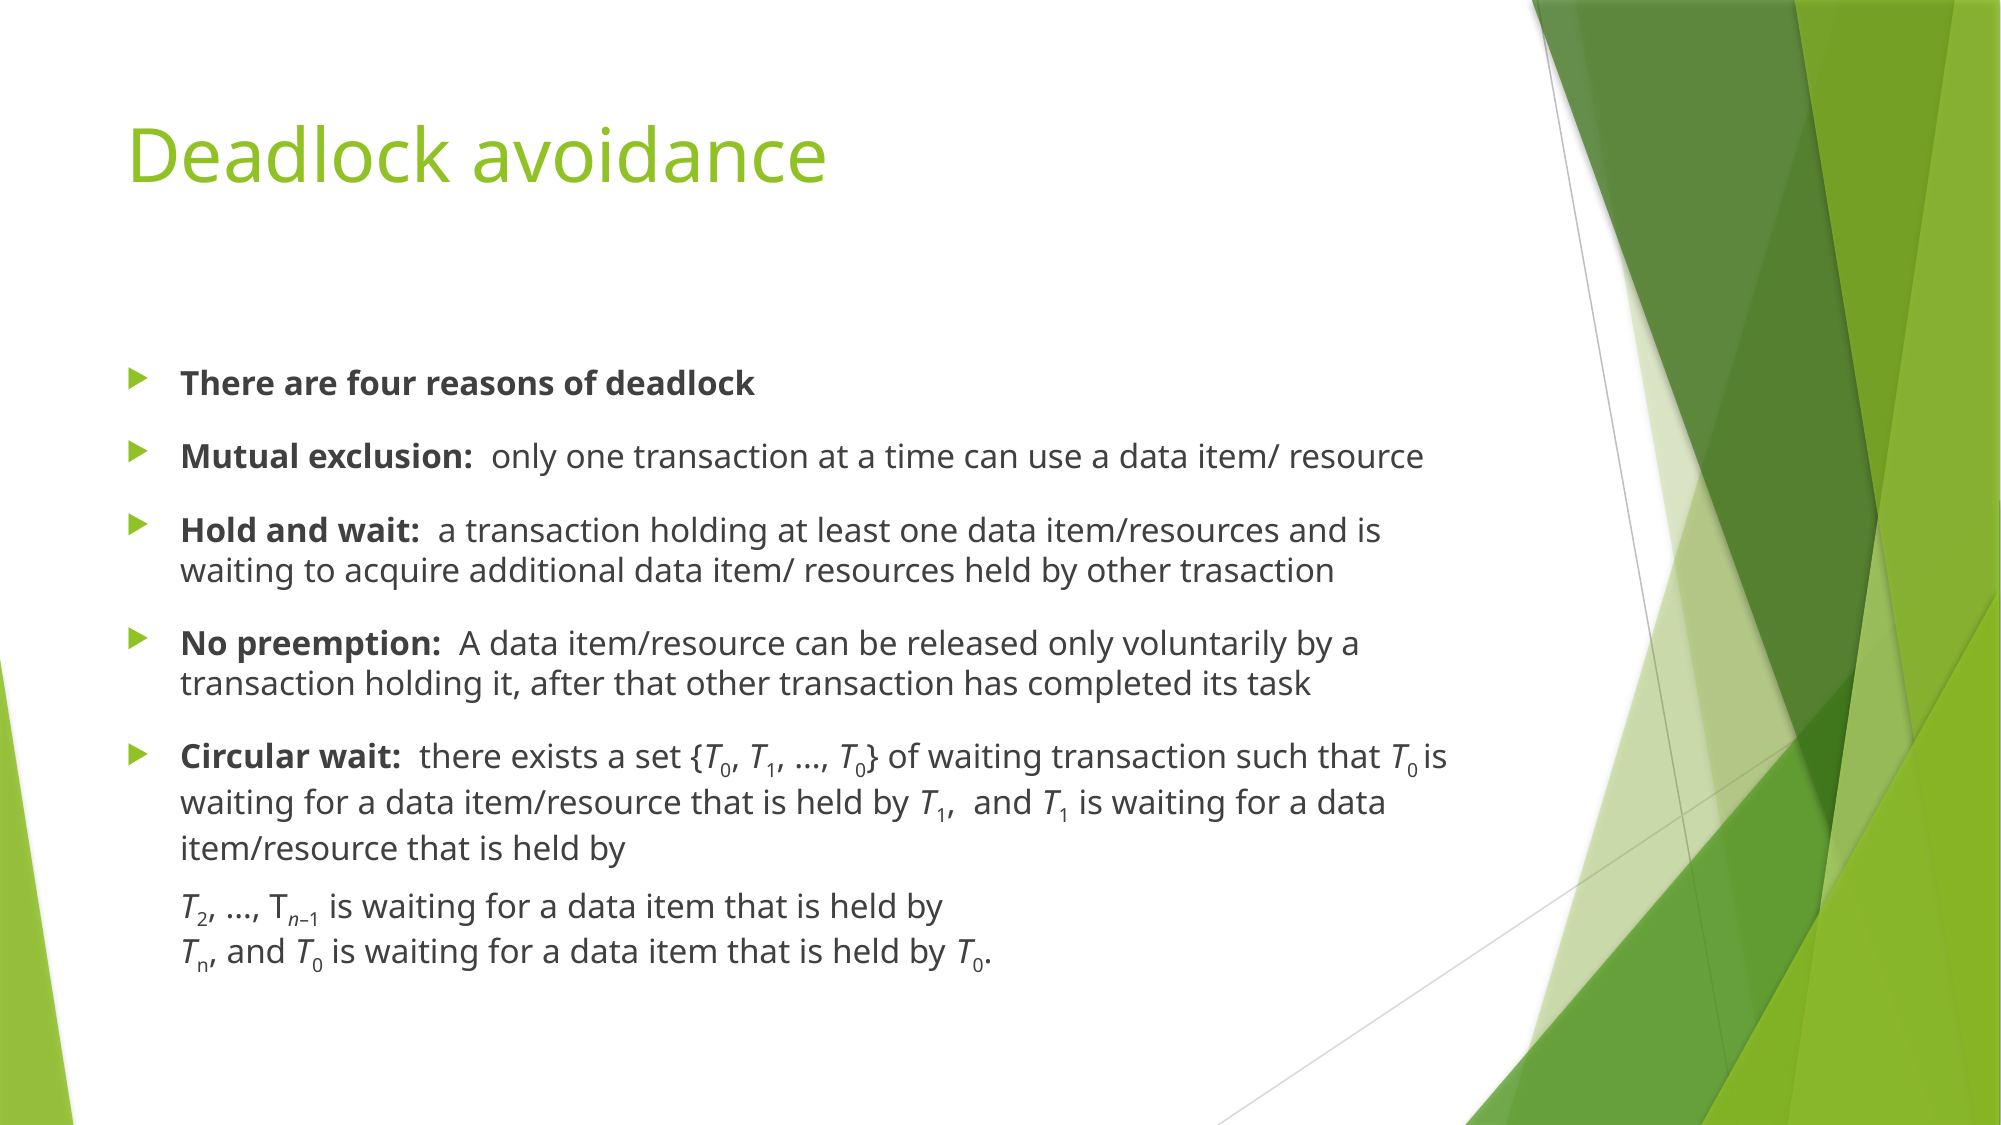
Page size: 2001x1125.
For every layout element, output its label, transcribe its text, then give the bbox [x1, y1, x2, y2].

list There are four reasons of deadlock Mutual exclusion: only one transaction at a time can use a data item/ resource Hold and wait: a transaction holding at least one data item/resources and is waiting to acquire additional data item/ resources held by other trasaction No preemption: A data item/resource can be released only voluntarily by a transaction holding it, after that other transaction has completed its task Circular wait: there exists a set {T0, T1, …, T0} of waiting transaction such that T0 is waiting for a data item/resource that is held by T1, and T1 is waiting for a data item/resource that is held by T2, …, Tn–1 is waiting for a data item that is held by Tn, and T0 is waiting for a data item that is held by T0. [111, 354, 1522, 992]
title Deadlock avoidance [111, 99, 1522, 317]
